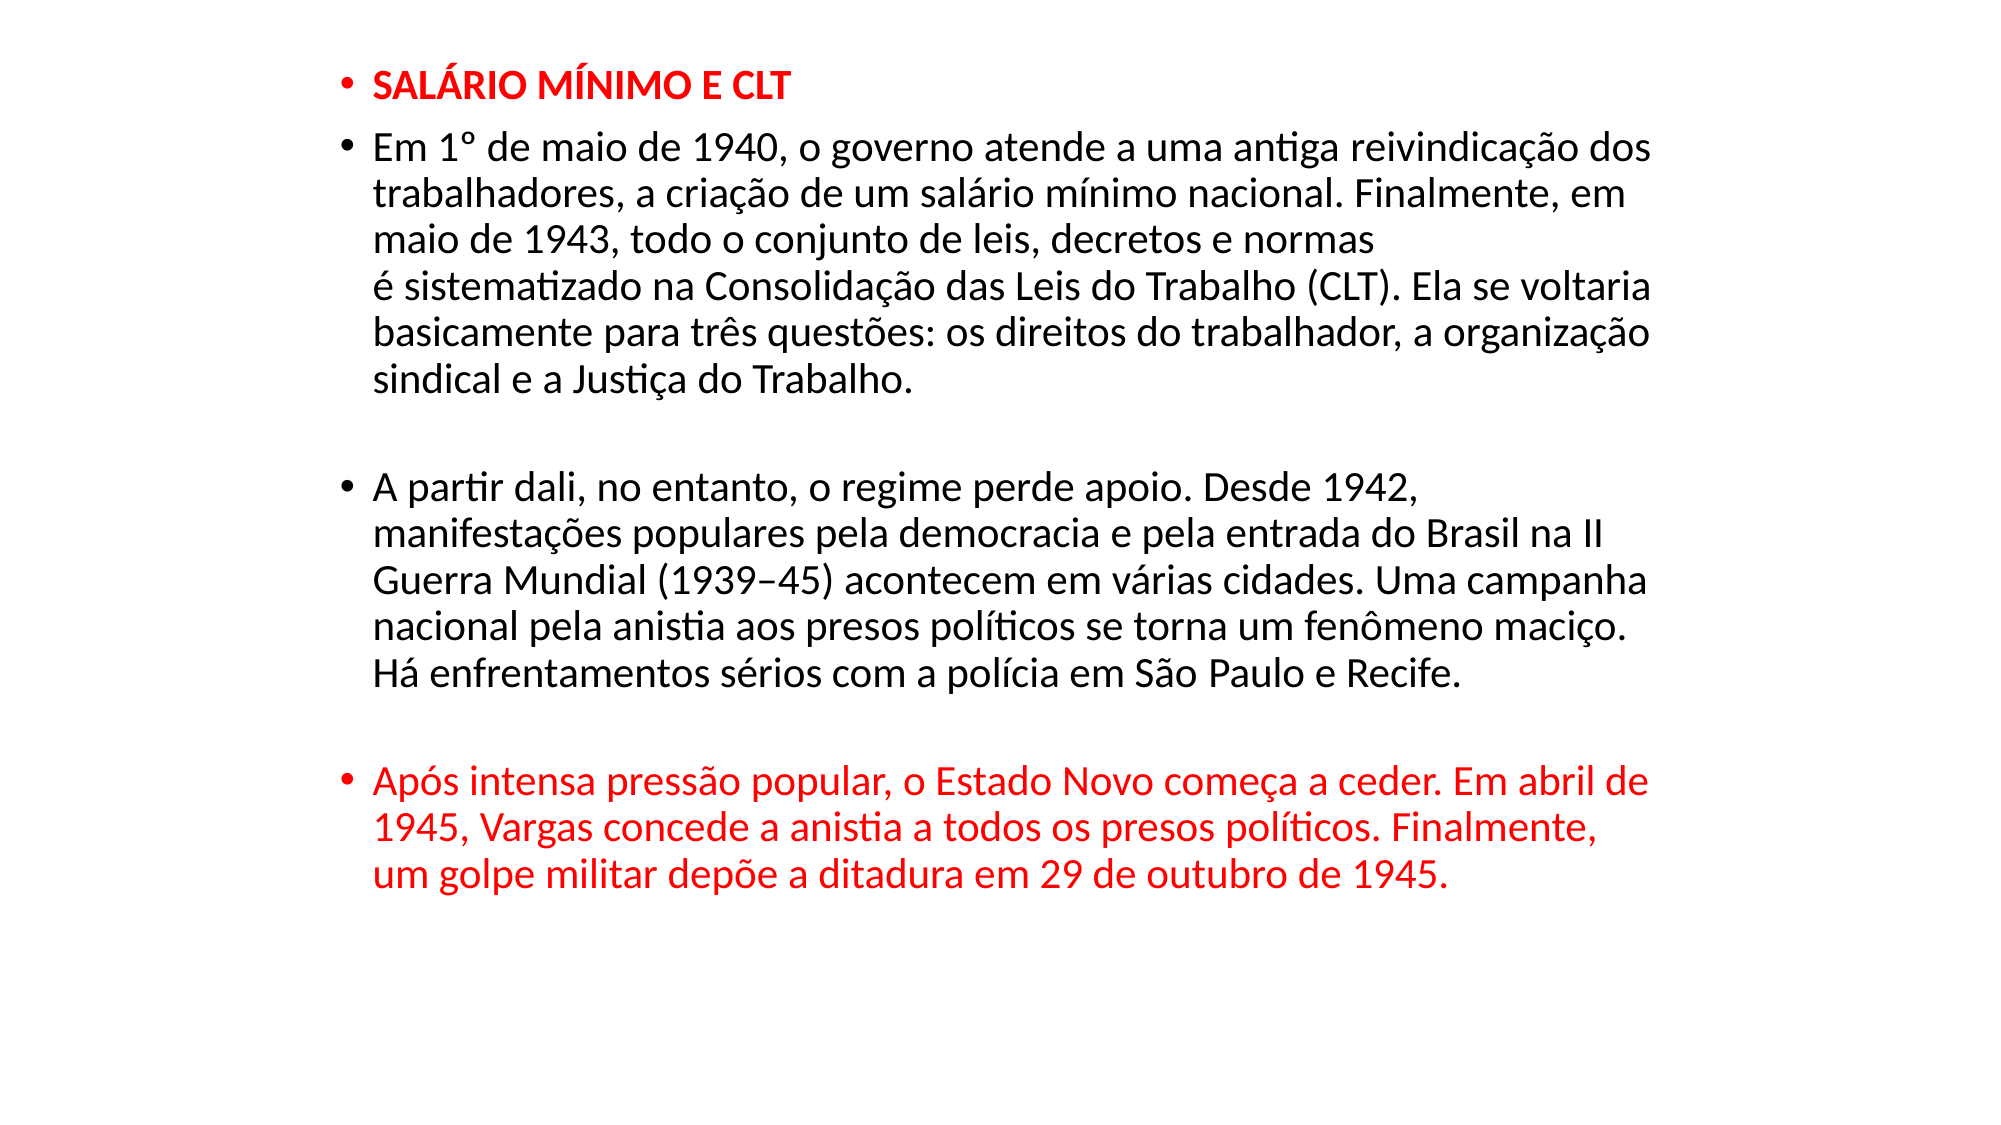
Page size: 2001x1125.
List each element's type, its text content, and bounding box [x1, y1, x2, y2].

list SALÁRIO MÍNIMO E CLT Em 1º de maio de 1940, o governo atende a uma antiga reivindicação dos trabalhadores, a criação de um salário mínimo nacional. Finalmente, em maio de 1943, todo o conjunto de leis, decretos e normas é sistematizado na Consolidação das Leis do Trabalho (CLT). Ela se voltaria basicamente para três questões: os direitos do trabalhador, a organização sindical e a Justiça do Trabalho. A partir dali, no entanto, o regime perde apoio. Desde 1942, manifestações populares pela democracia e pela entrada do Brasil na II Guerra Mundial (1939–45) acontecem em várias cidades. Uma campanha nacional pela anistia aos presos políticos se torna um fenômeno maciço. Há enfrentamentos sérios com a polícia em São Paulo e Recife. Após intensa pressão popular, o Estado Novo começa a ceder. Em abril de 1945, Vargas concede a anistia a todos os presos políticos. Finalmente, um golpe militar depõe a ditadura em 29 de outubro de 1945. [324, 54, 1675, 1005]
